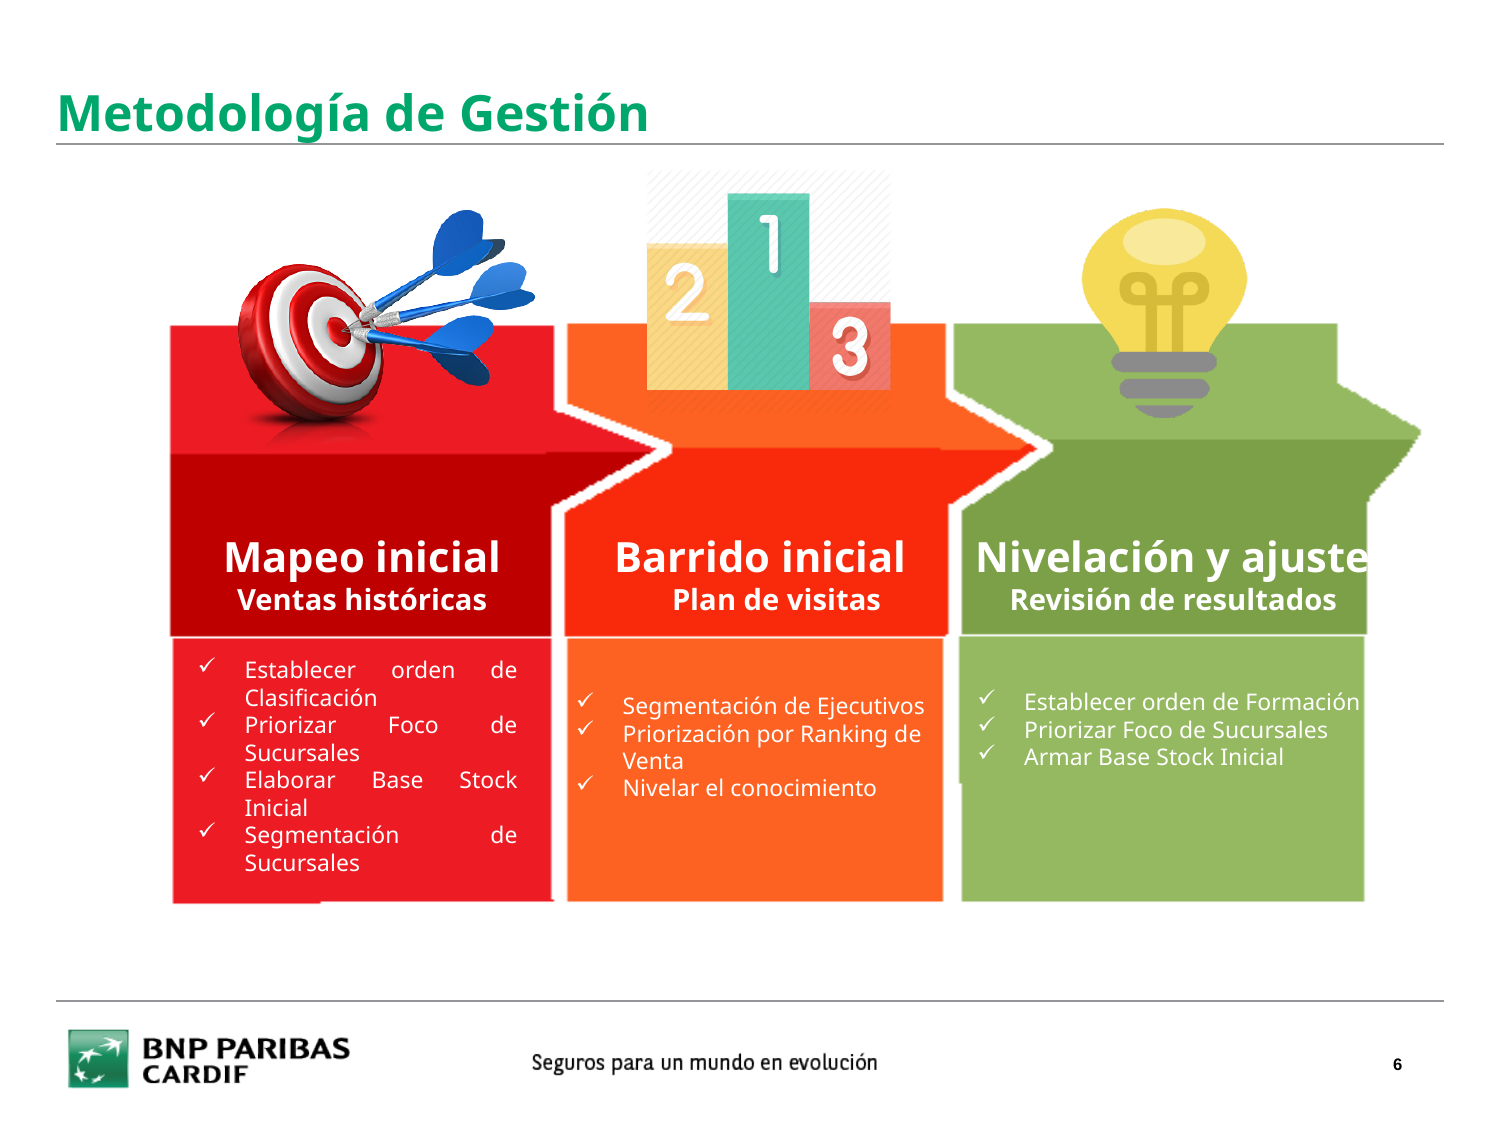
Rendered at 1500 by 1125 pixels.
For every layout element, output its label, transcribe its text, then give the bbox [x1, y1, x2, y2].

picture [147, 168, 1459, 929]
picture [64, 1023, 353, 1094]
slide_number 6 [1372, 1048, 1403, 1079]
title Metodología de Gestión [56, 50, 1444, 173]
picture [525, 1046, 886, 1081]
